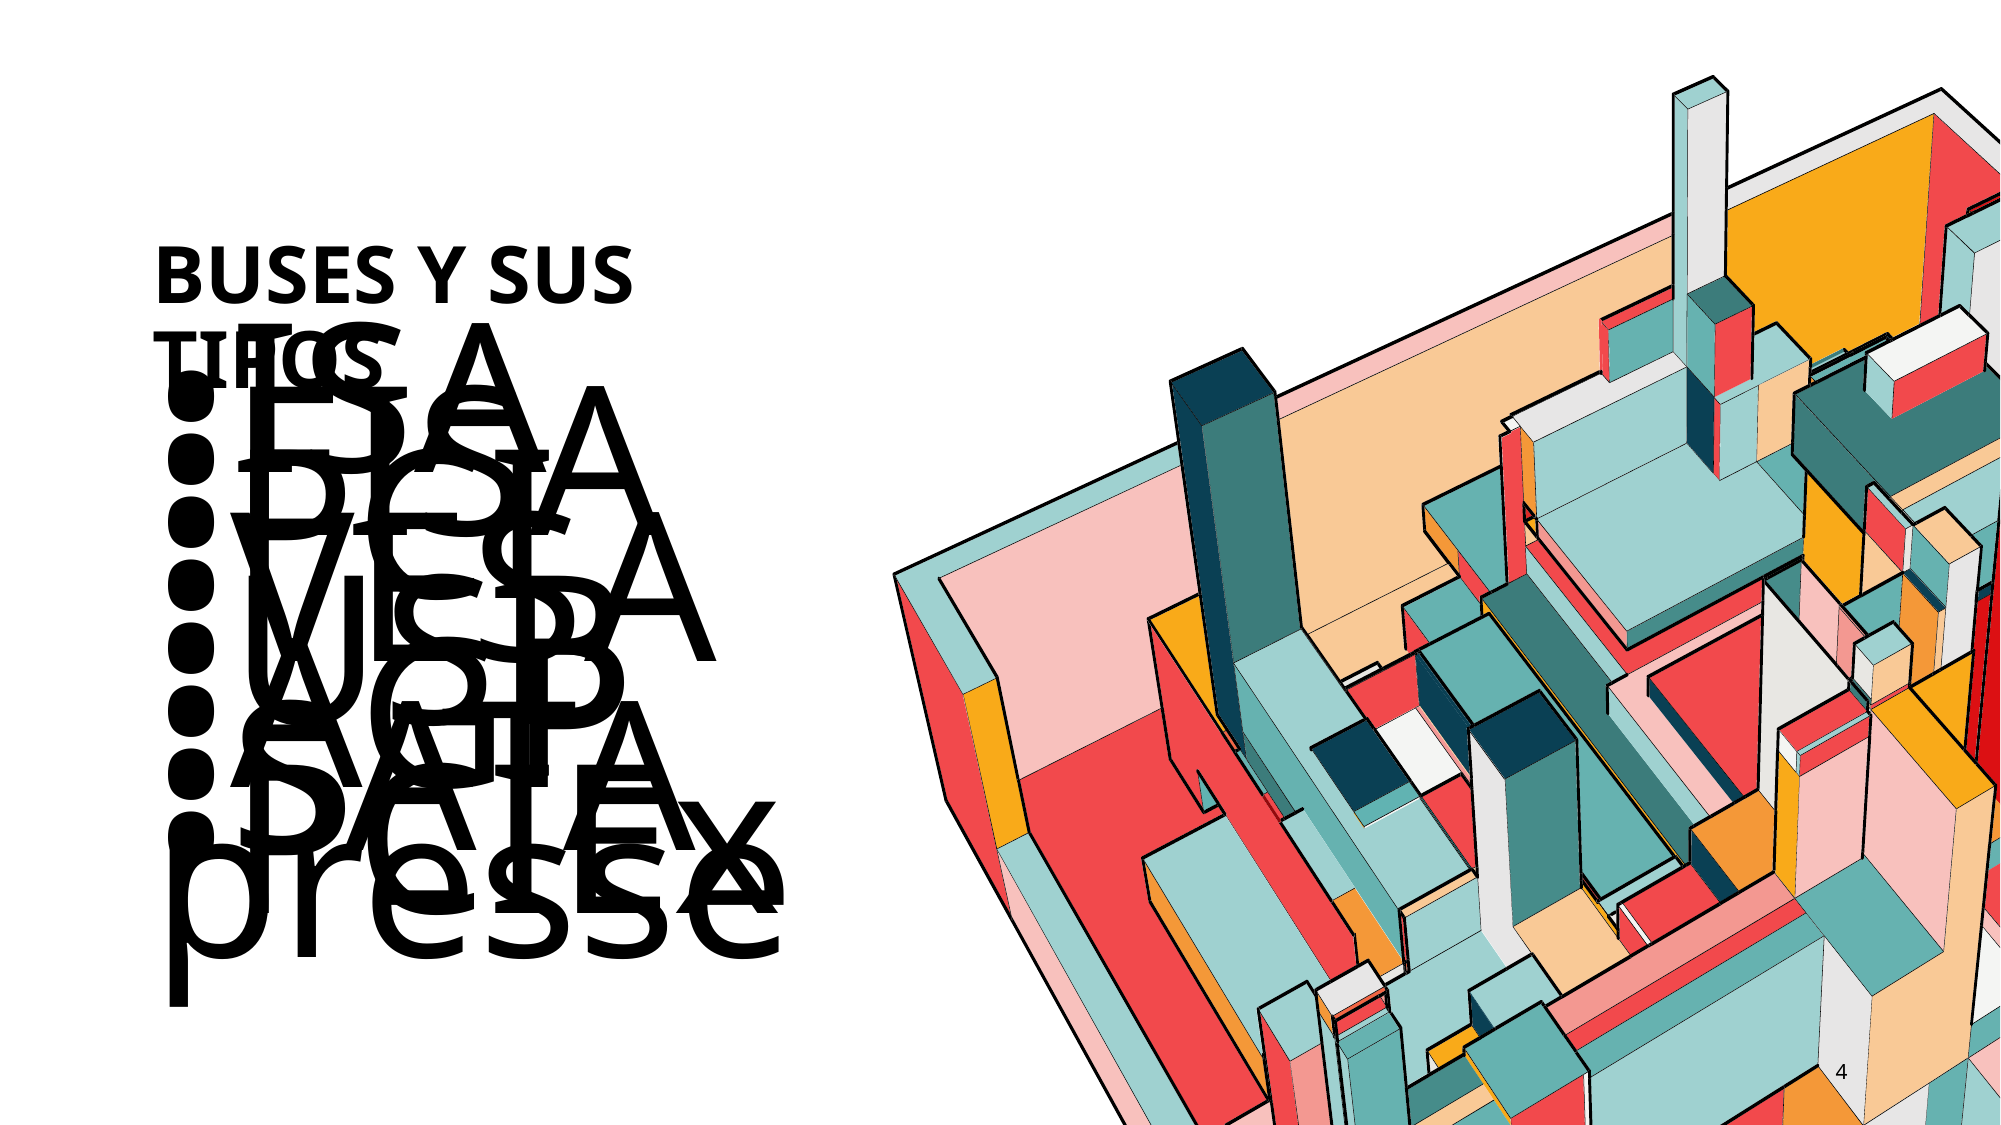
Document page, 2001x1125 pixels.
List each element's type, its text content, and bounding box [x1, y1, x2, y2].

title Buses y sus tipos [137, 211, 813, 429]
slide_number 4 [1412, 1042, 1863, 1103]
list •ISA •EISA •PCI •VESA •USB •AGP •SATA •PCIExpresse [137, 461, 813, 1017]
